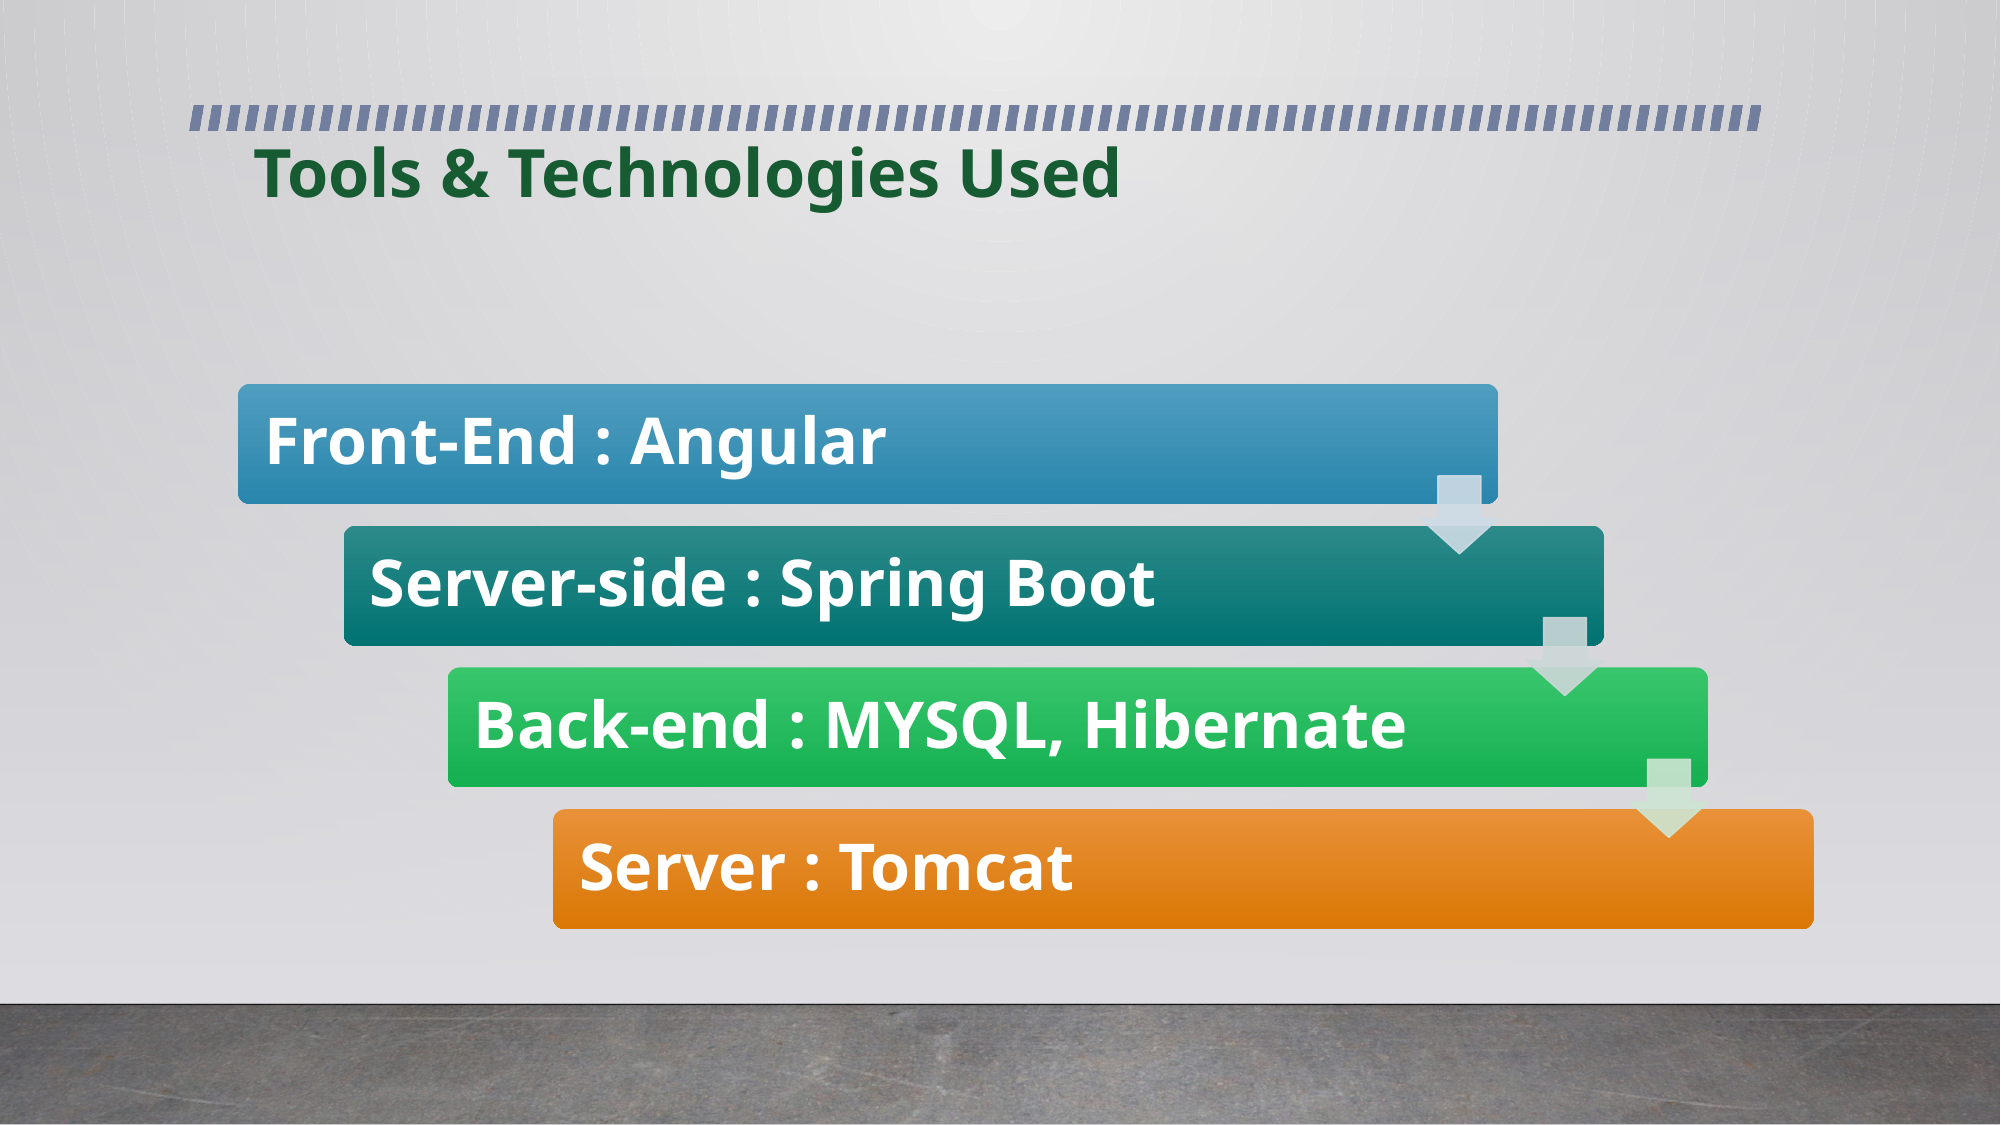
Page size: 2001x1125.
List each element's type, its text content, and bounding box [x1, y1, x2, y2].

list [237, 383, 1814, 930]
picture [0, 1004, 2000, 1124]
title Tools & Technologies Used [238, 131, 1814, 240]
